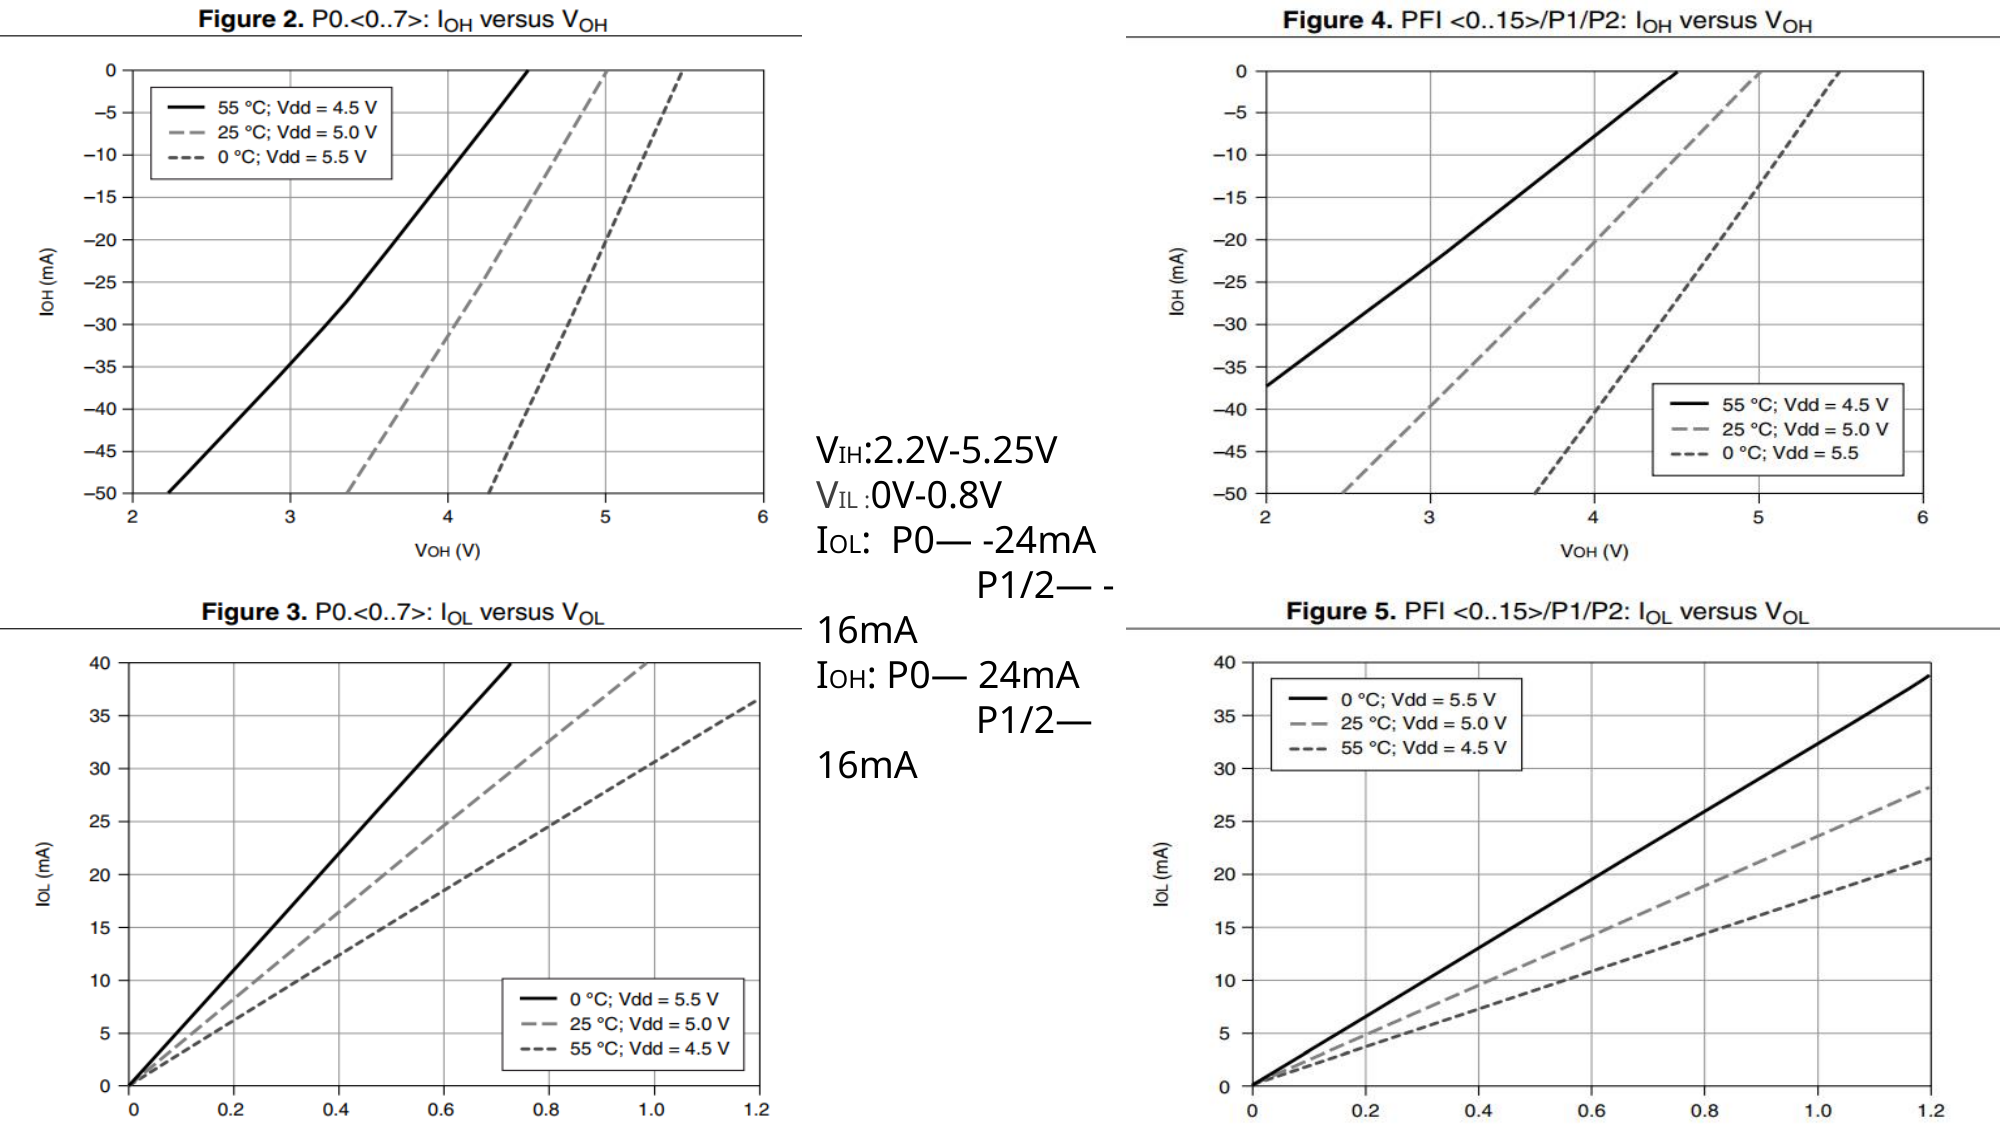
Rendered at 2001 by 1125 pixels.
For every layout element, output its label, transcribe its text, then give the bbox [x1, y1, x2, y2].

text_box VIH:2.2V-5.25V VIL :0V-0.8V IOL: P0— -24mA P1/2— -16mA IOH: P0— 24mA P1/2— 16mA [806, 418, 1120, 794]
picture [0, 0, 802, 1125]
picture [1126, 0, 2000, 1125]
